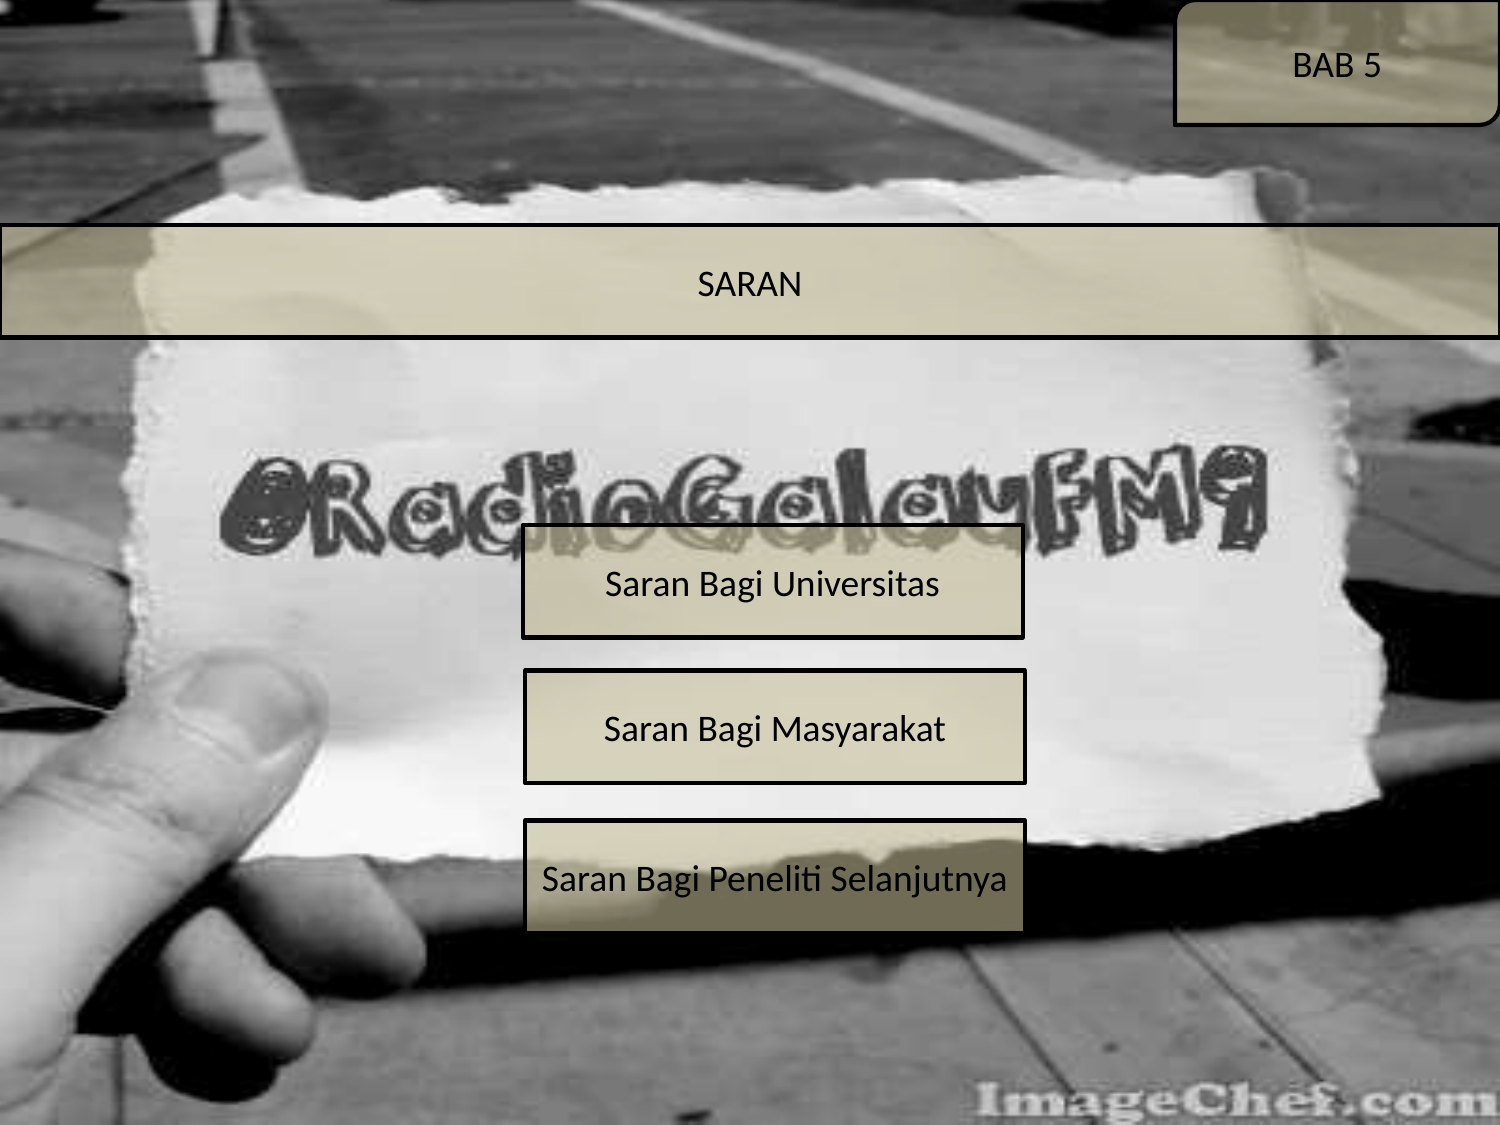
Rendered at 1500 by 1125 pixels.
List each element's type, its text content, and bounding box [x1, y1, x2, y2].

picture [0, 340, 1500, 1125]
text_box Saran Bagi Masyarakat [523, 668, 1027, 785]
text_box Saran Bagi Universitas [521, 523, 1025, 640]
text_box Saran Bagi Peneliti Selanjutnya [523, 818, 1027, 935]
text_box BAB 5 [1172, 0, 1500, 128]
text_box SARAN [0, 223, 1500, 340]
picture [0, 0, 1500, 223]
